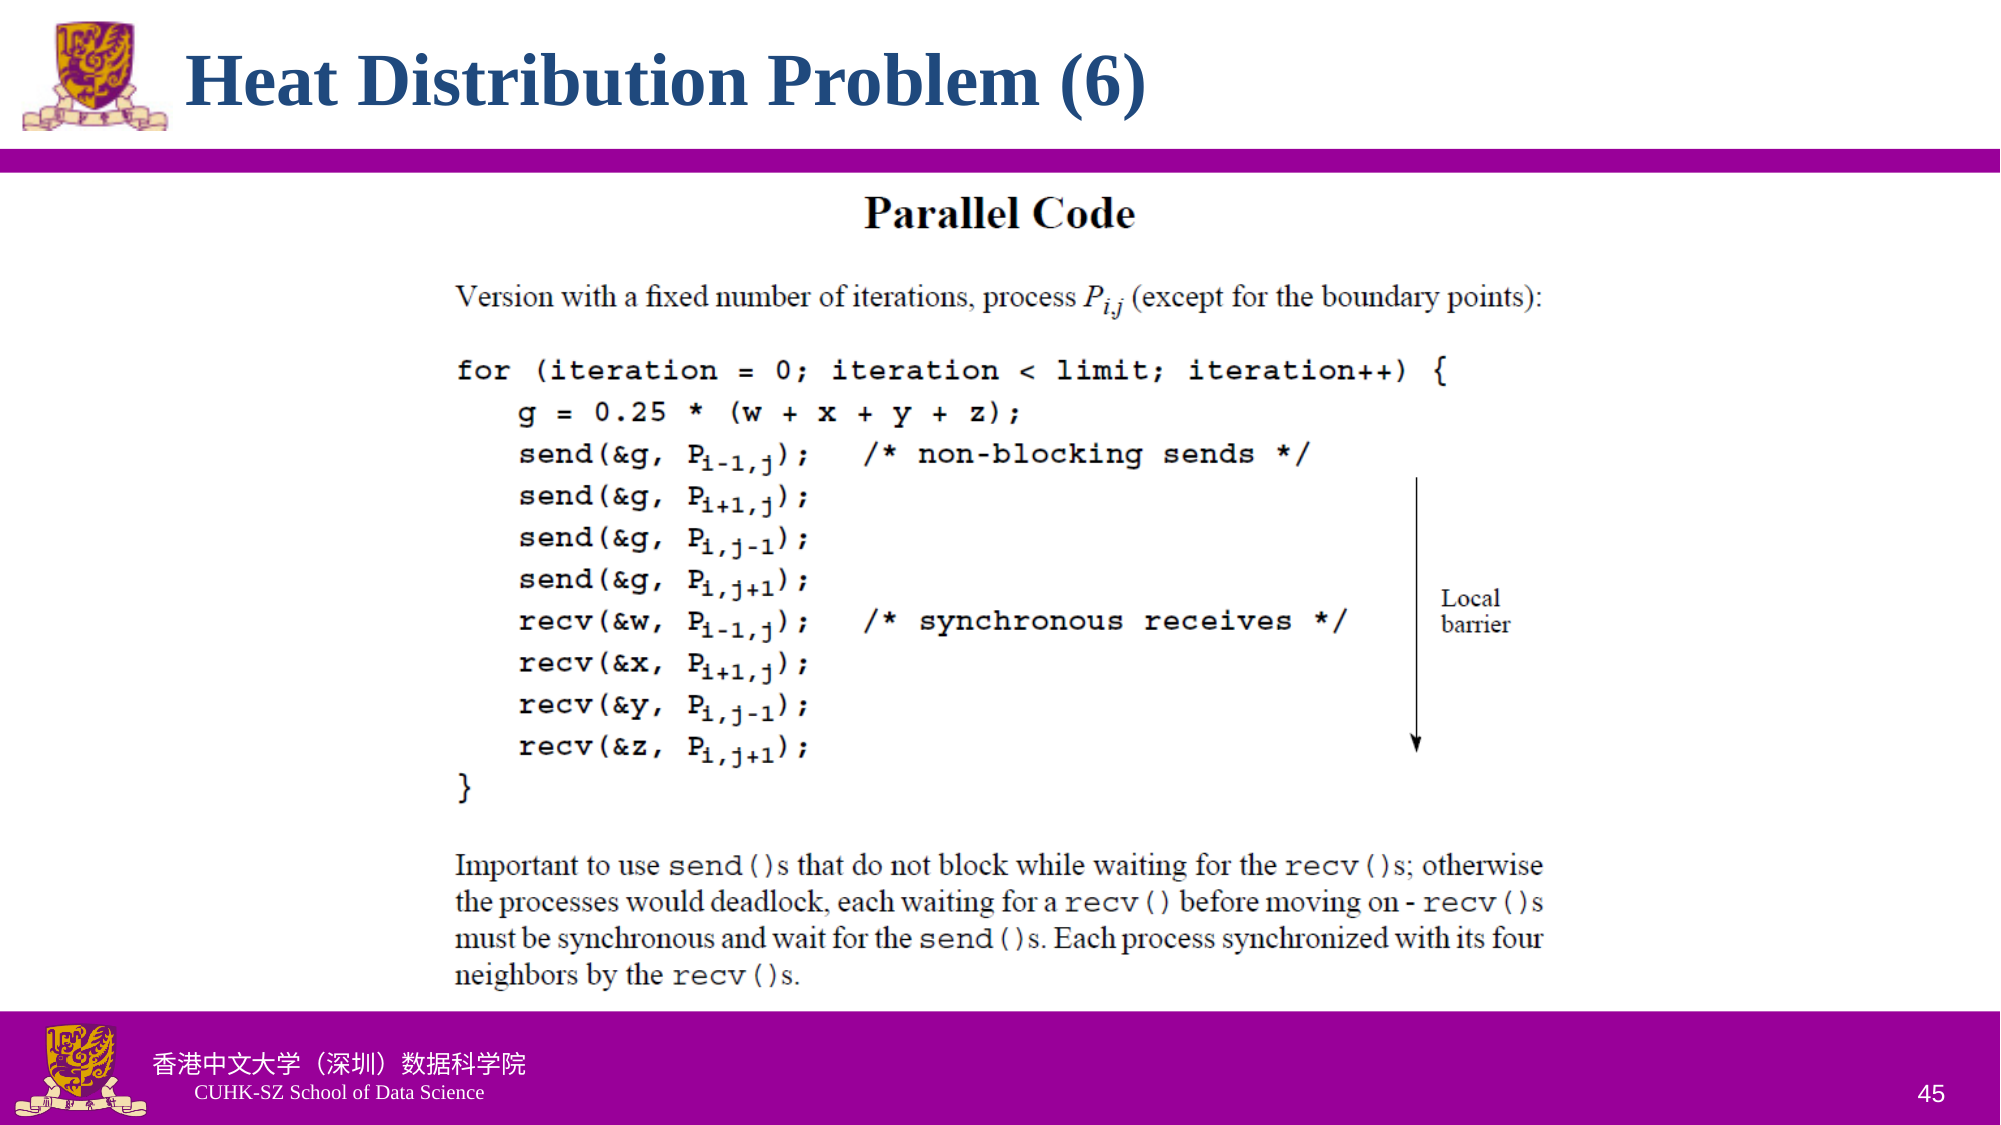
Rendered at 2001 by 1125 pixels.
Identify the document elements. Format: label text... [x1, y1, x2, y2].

slide_number 45 [1493, 1070, 1961, 1125]
picture [431, 184, 1562, 999]
picture [14, 1023, 149, 1117]
picture [21, 20, 169, 131]
title Heat Distribution Problem (6) [169, 18, 1927, 133]
